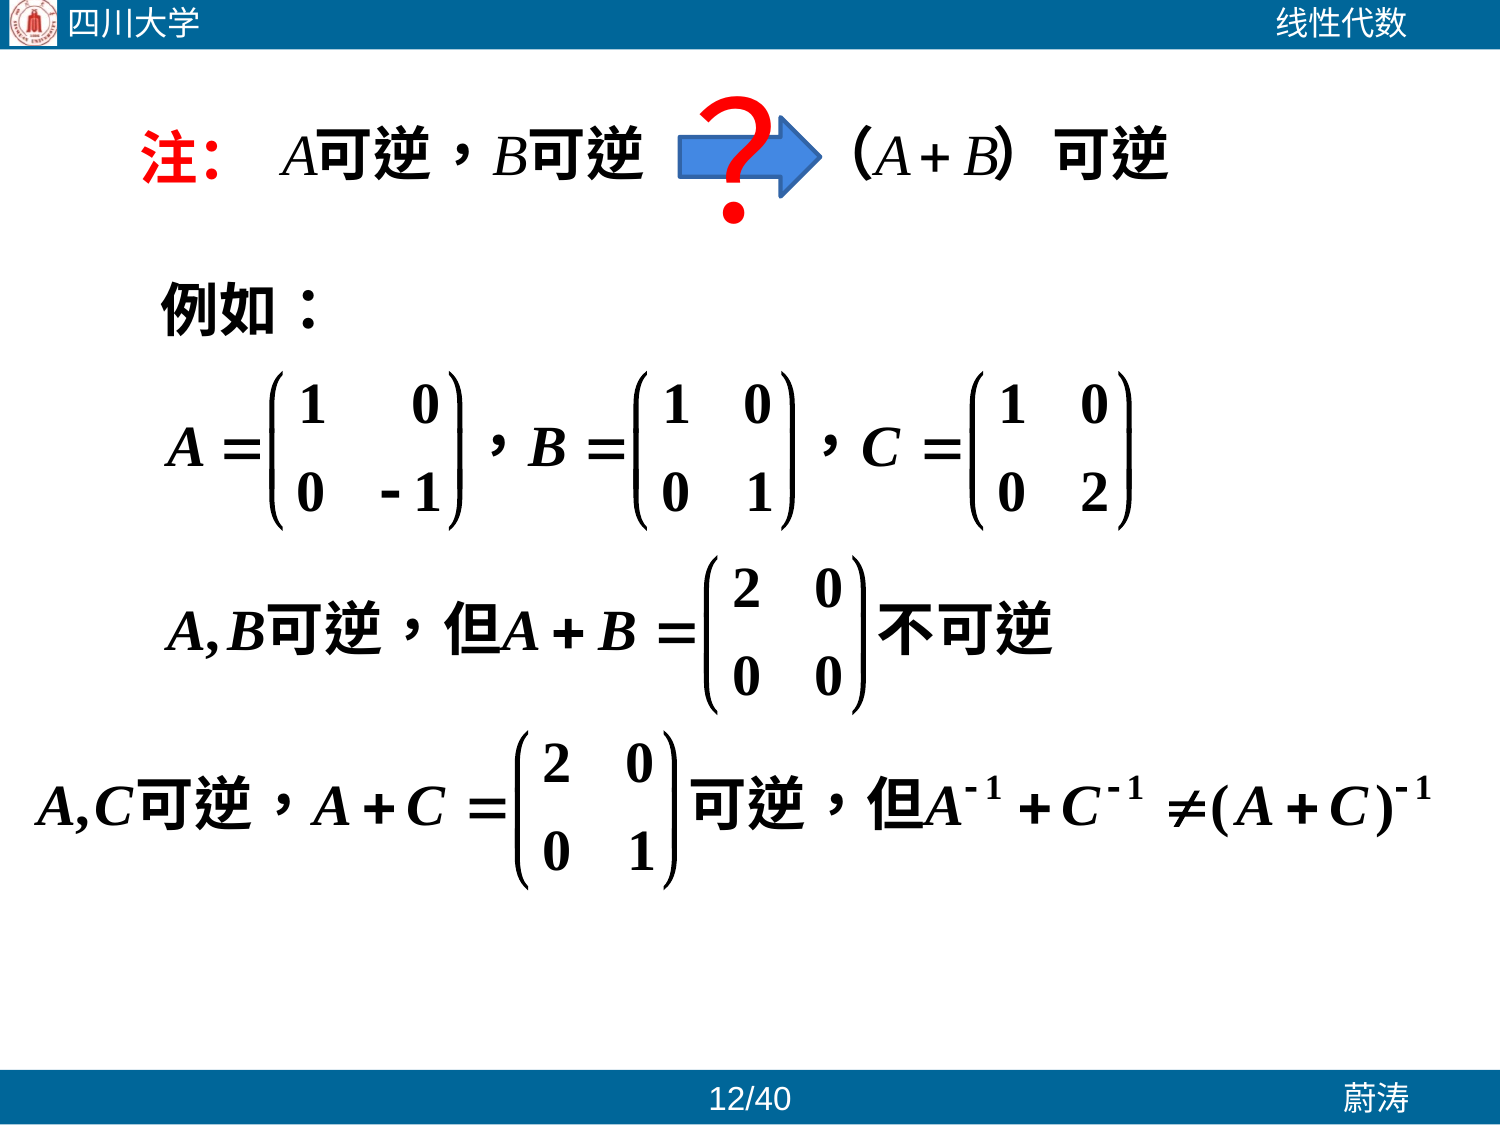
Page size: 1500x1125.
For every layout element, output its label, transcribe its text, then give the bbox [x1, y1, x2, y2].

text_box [159, 278, 1143, 719]
slide_number 11/40 [675, 1069, 825, 1125]
text_box 注： [124, 113, 271, 199]
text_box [269, 116, 1180, 200]
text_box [29, 727, 1436, 893]
picture [10, 0, 57, 45]
